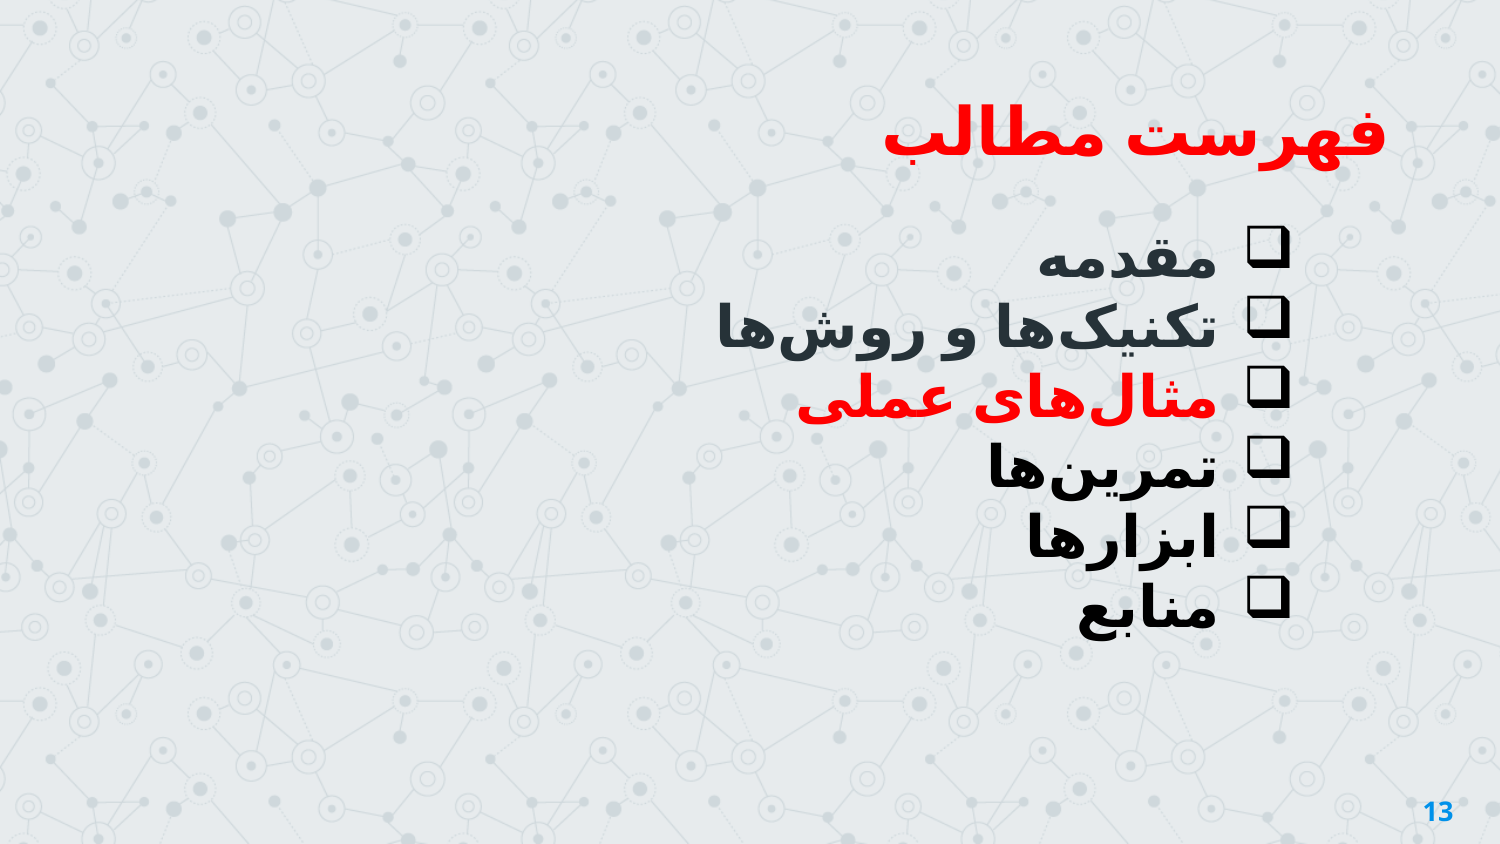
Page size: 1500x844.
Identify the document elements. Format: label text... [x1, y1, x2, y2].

text_box فهرست مطالب [650, 81, 1406, 176]
text_box مقدمه تکنیک‌ها و روش‌ها مثال‌های عملی تمرین‌ها ابزارها منابع [554, 211, 1310, 647]
slide_number 13 [1378, 779, 1469, 844]
